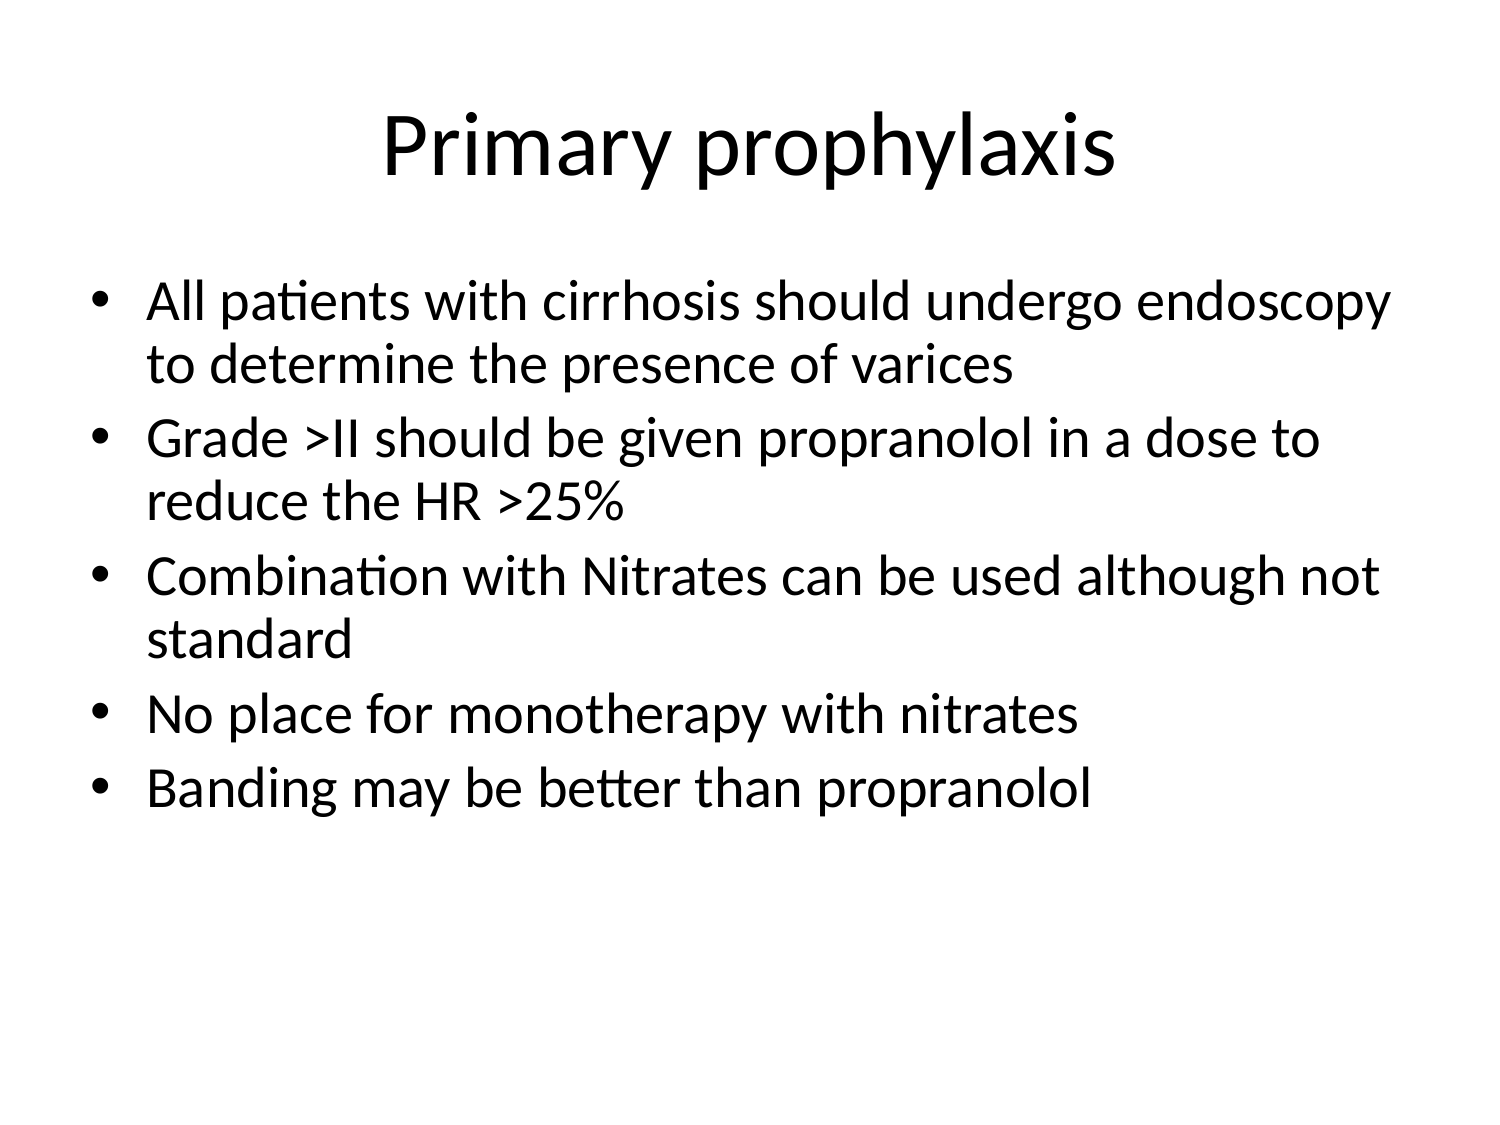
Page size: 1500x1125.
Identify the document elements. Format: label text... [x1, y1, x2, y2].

title Primary prophylaxis [75, 45, 1425, 233]
list All patients with cirrhosis should undergo endoscopy to determine the presence of varices Grade >II should be given propranolol in a dose to reduce the HR >25% Combination with Nitrates can be used although not standard No place for monotherapy with nitrates Banding may be better than propranolol [75, 262, 1425, 1005]
